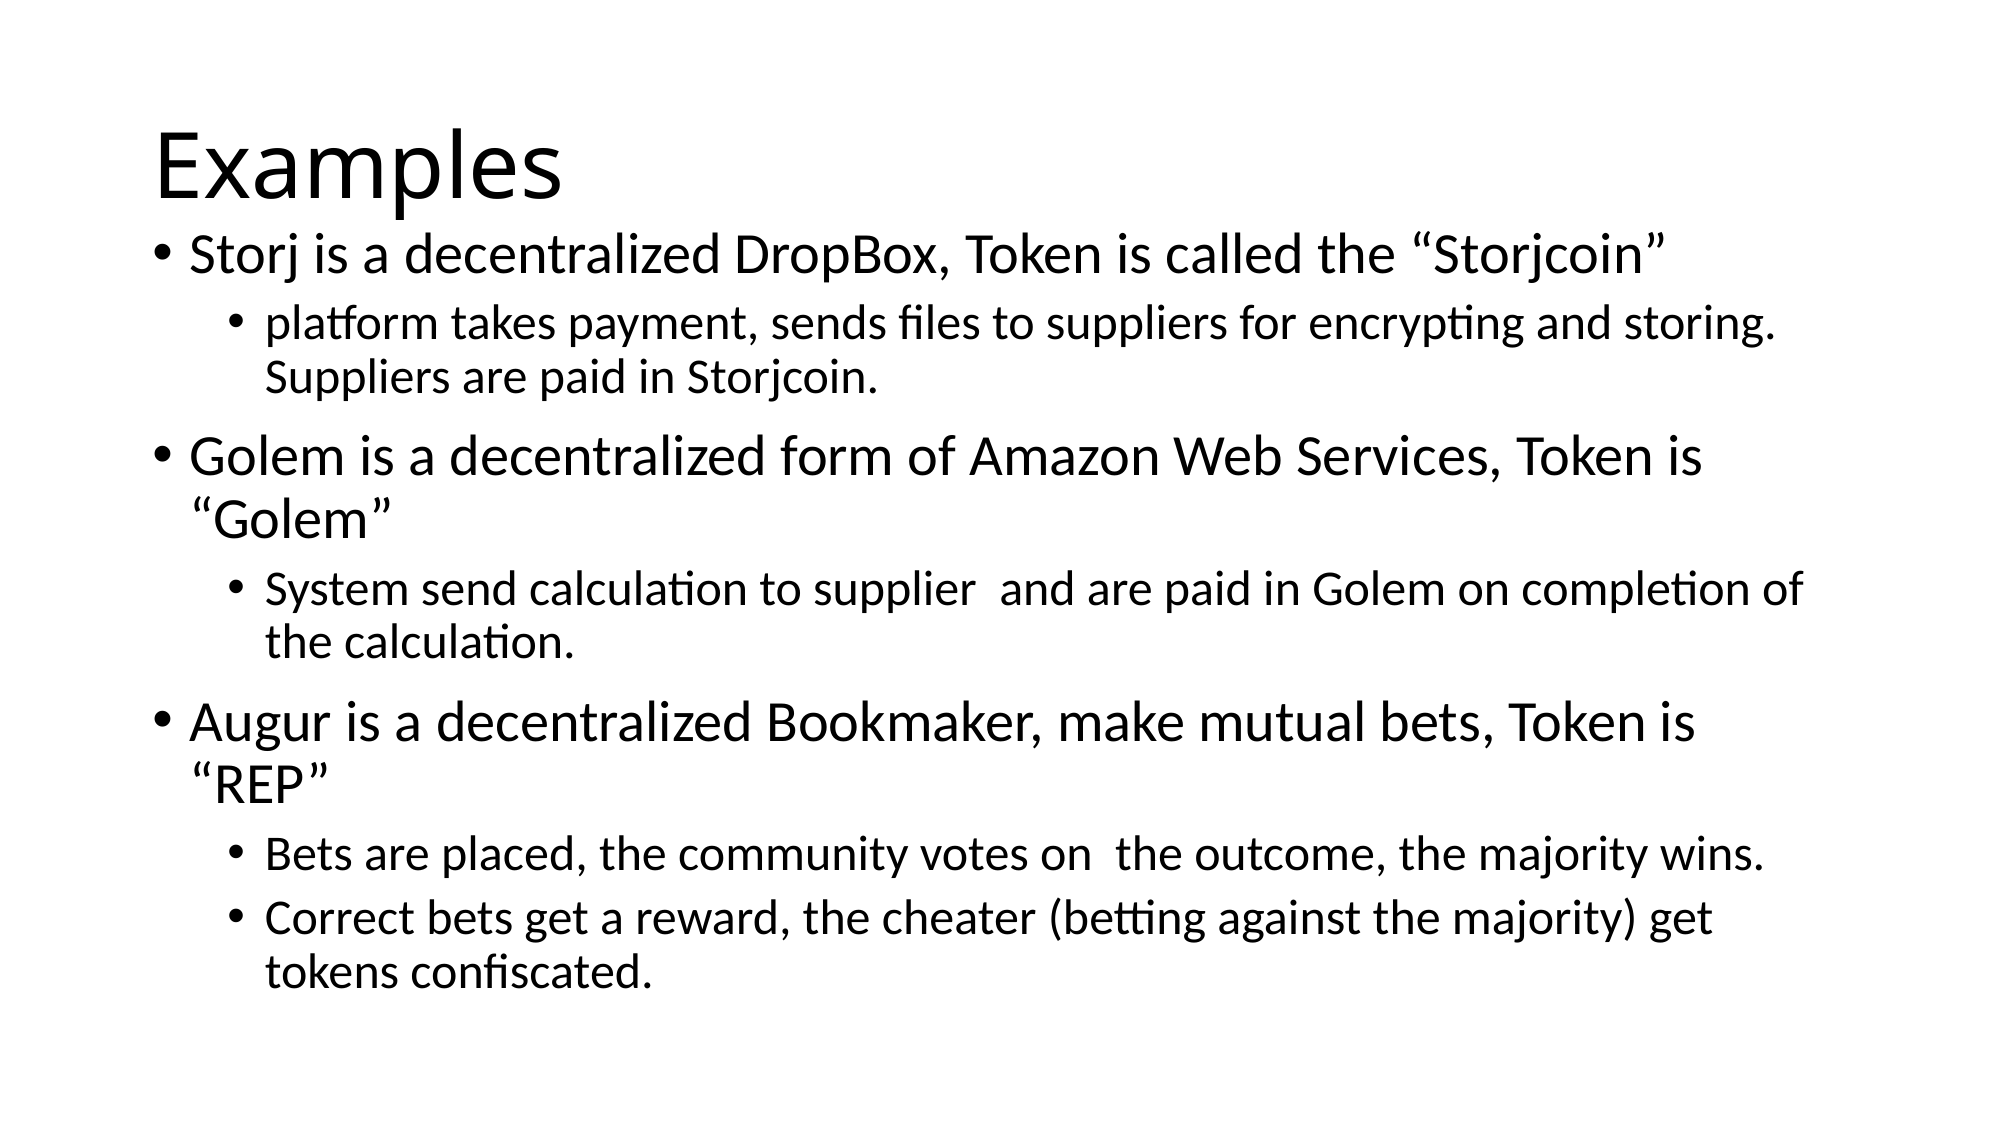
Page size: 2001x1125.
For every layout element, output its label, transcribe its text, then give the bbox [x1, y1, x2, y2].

list Storj is a decentralized DropBox, Token is called the “Storjcoin” platform takes payment, sends files to suppliers for encrypting and storing. Suppliers are paid in Storjcoin. Golem is a decentralized form of Amazon Web Services, Token is “Golem” System send calculation to supplier and are paid in Golem on completion of the calculation. Augur is a decentralized Bookmaker, make mutual bets, Token is “REP” Bets are placed, the community votes on the outcome, the majority wins. Correct bets get a reward, the cheater (betting against the majority) get tokens confiscated. [137, 215, 1863, 1014]
title Examples [137, 59, 1863, 215]
